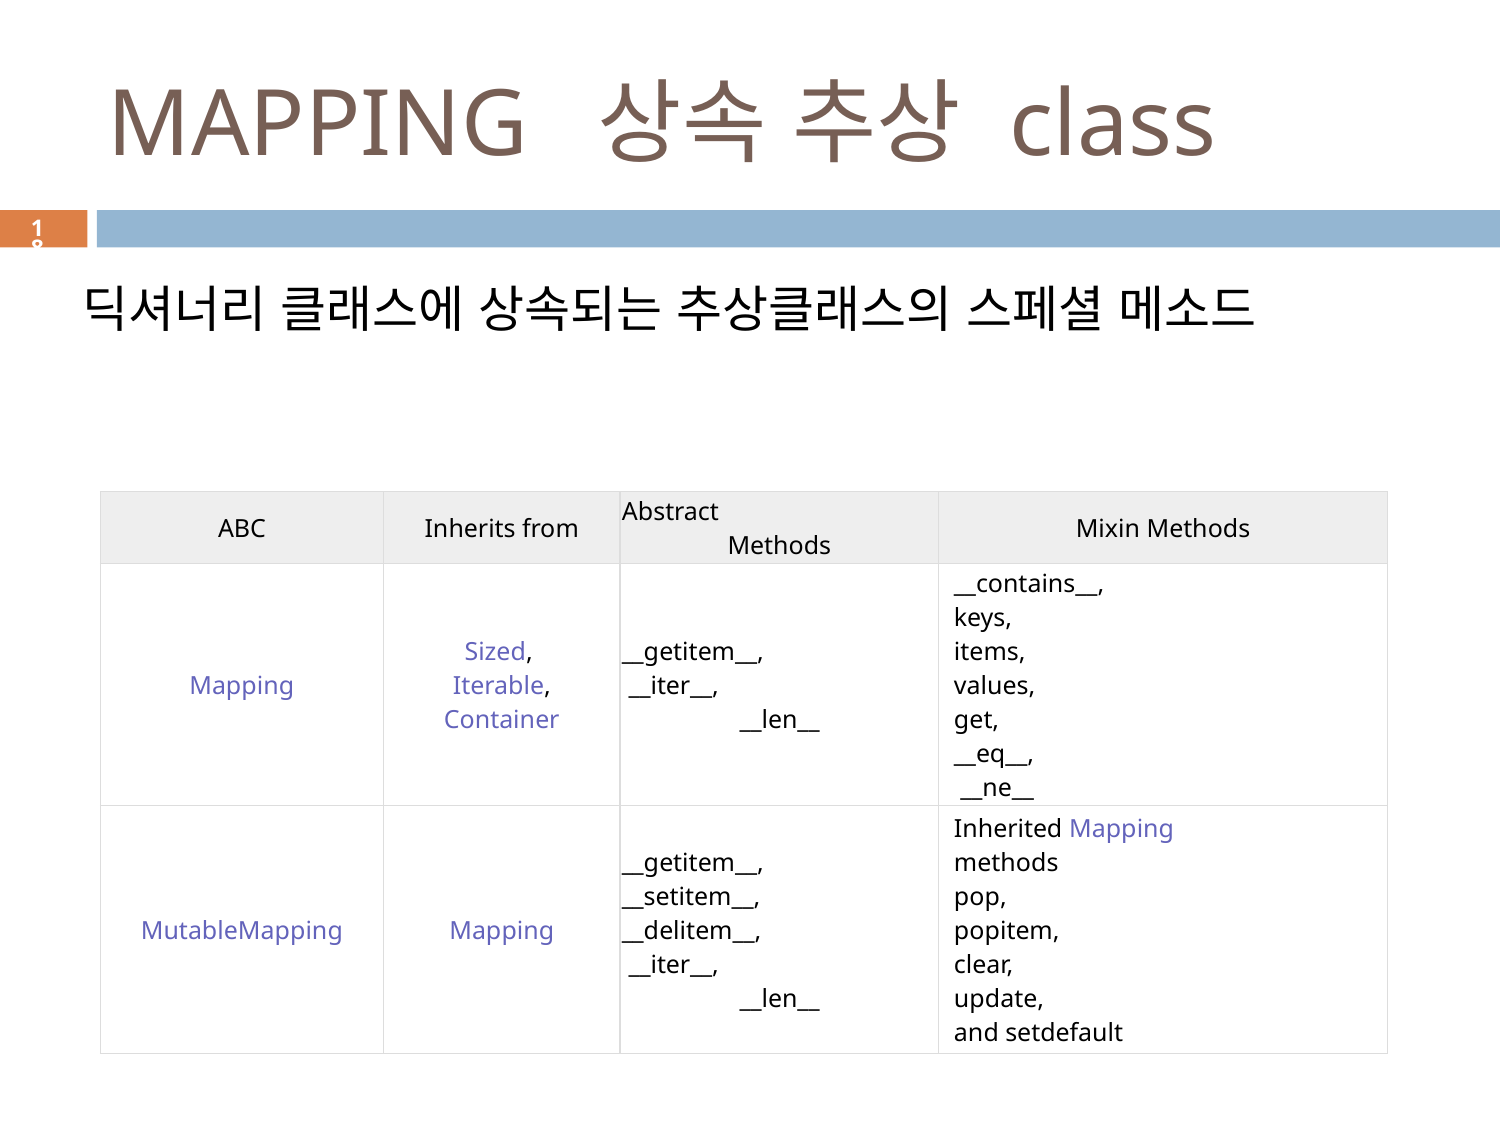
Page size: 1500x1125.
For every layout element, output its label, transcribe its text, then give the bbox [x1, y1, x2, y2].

table_cell Mapping [101, 564, 383, 805]
list 딕셔너리 클래스에 상속되는 추상클래스의 스페셜 메소드 [74, 261, 1426, 563]
table_cell __getitem__, __setitem__, __delitem__, __iter__, __len__ [621, 806, 938, 1053]
table_cell Mapping [384, 806, 619, 1053]
table_cell __getitem__, __iter__, __len__ [621, 564, 938, 805]
table_cell Inherited Mapping methods pop, popitem, clear, update, and setdefault [939, 806, 1387, 1053]
table_cell __contains__, keys, items, values, get, __eq__, __ne__ [939, 564, 1387, 805]
table_cell MutableMapping [101, 806, 383, 1053]
title MAPPING 상속 추상 class [99, 36, 1439, 201]
slide_number 18 [22, 205, 65, 252]
table_cell Sized, Iterable, Container [384, 564, 619, 805]
